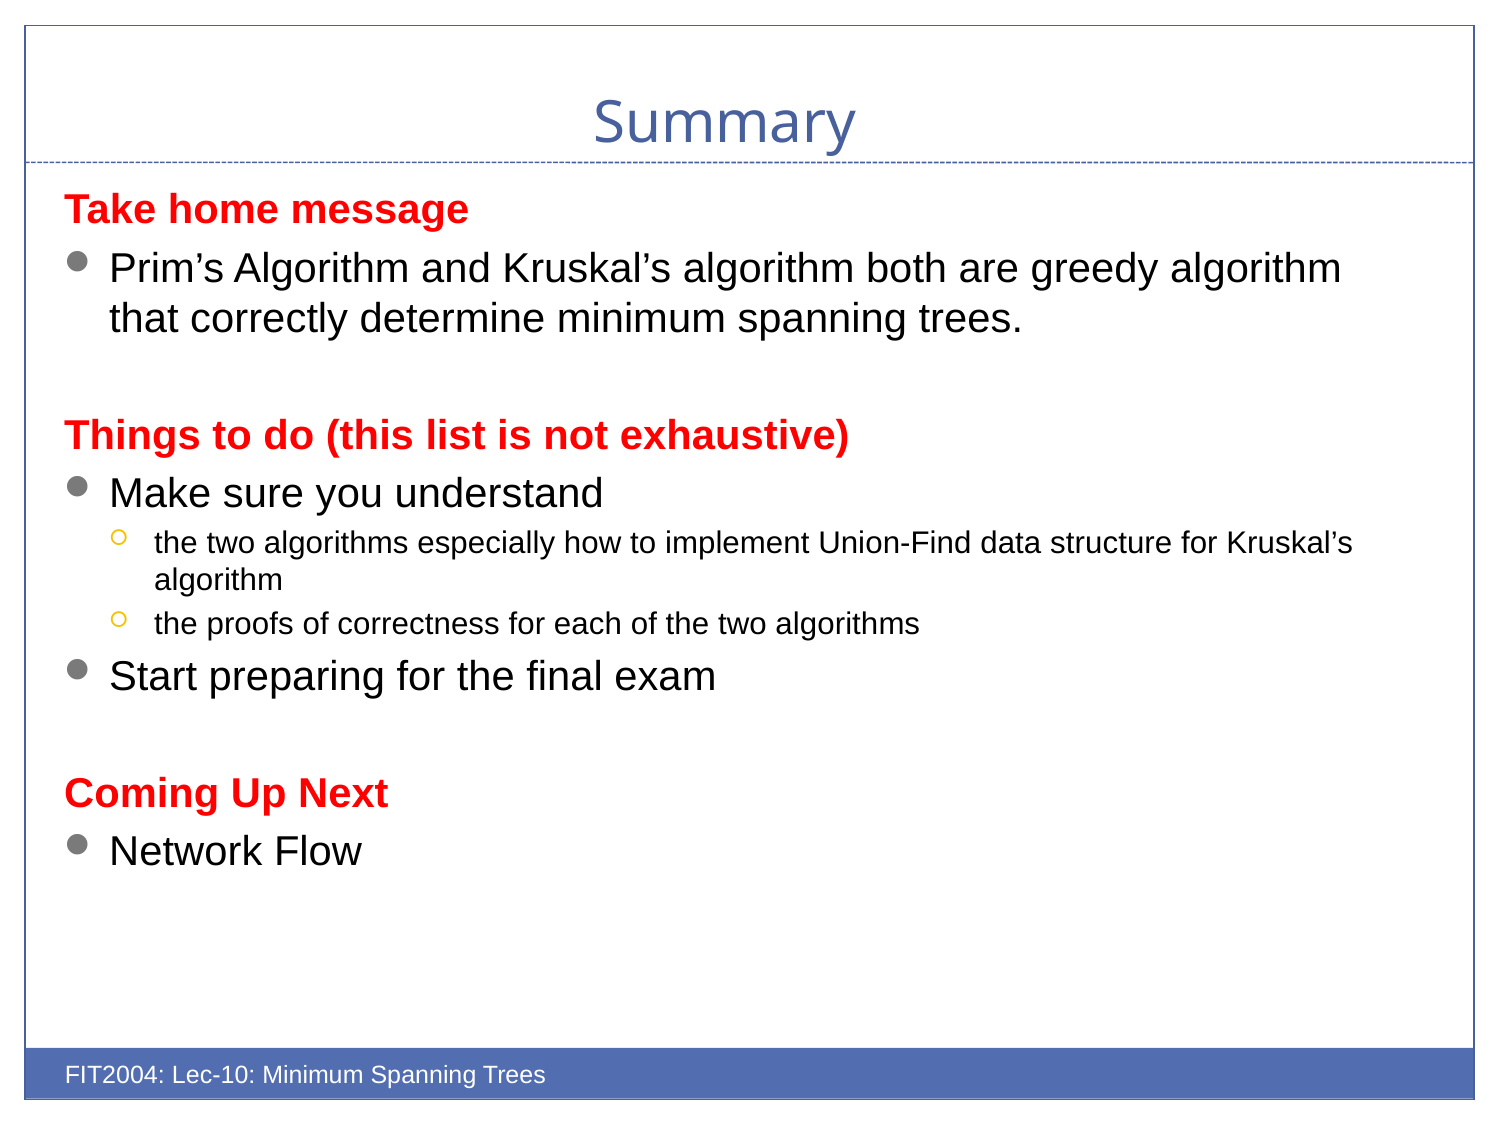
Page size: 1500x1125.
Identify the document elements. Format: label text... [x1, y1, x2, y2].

title Summary [0, 37, 1463, 162]
footer FIT2004: Lec-10: Minimum Spanning Trees [50, 1051, 800, 1112]
list Take home message Prim’s Algorithm and Kruskal’s algorithm both are greedy algorithm that correctly determine minimum spanning trees. Things to do (this list is not exhaustive) Make sure you understand the two algorithms especially how to implement Union-Find data structure for Kruskal’s algorithm the proofs of correctness for each of the two algorithms Start preparing for the final exam Coming Up Next Network Flow [49, 174, 1438, 583]
